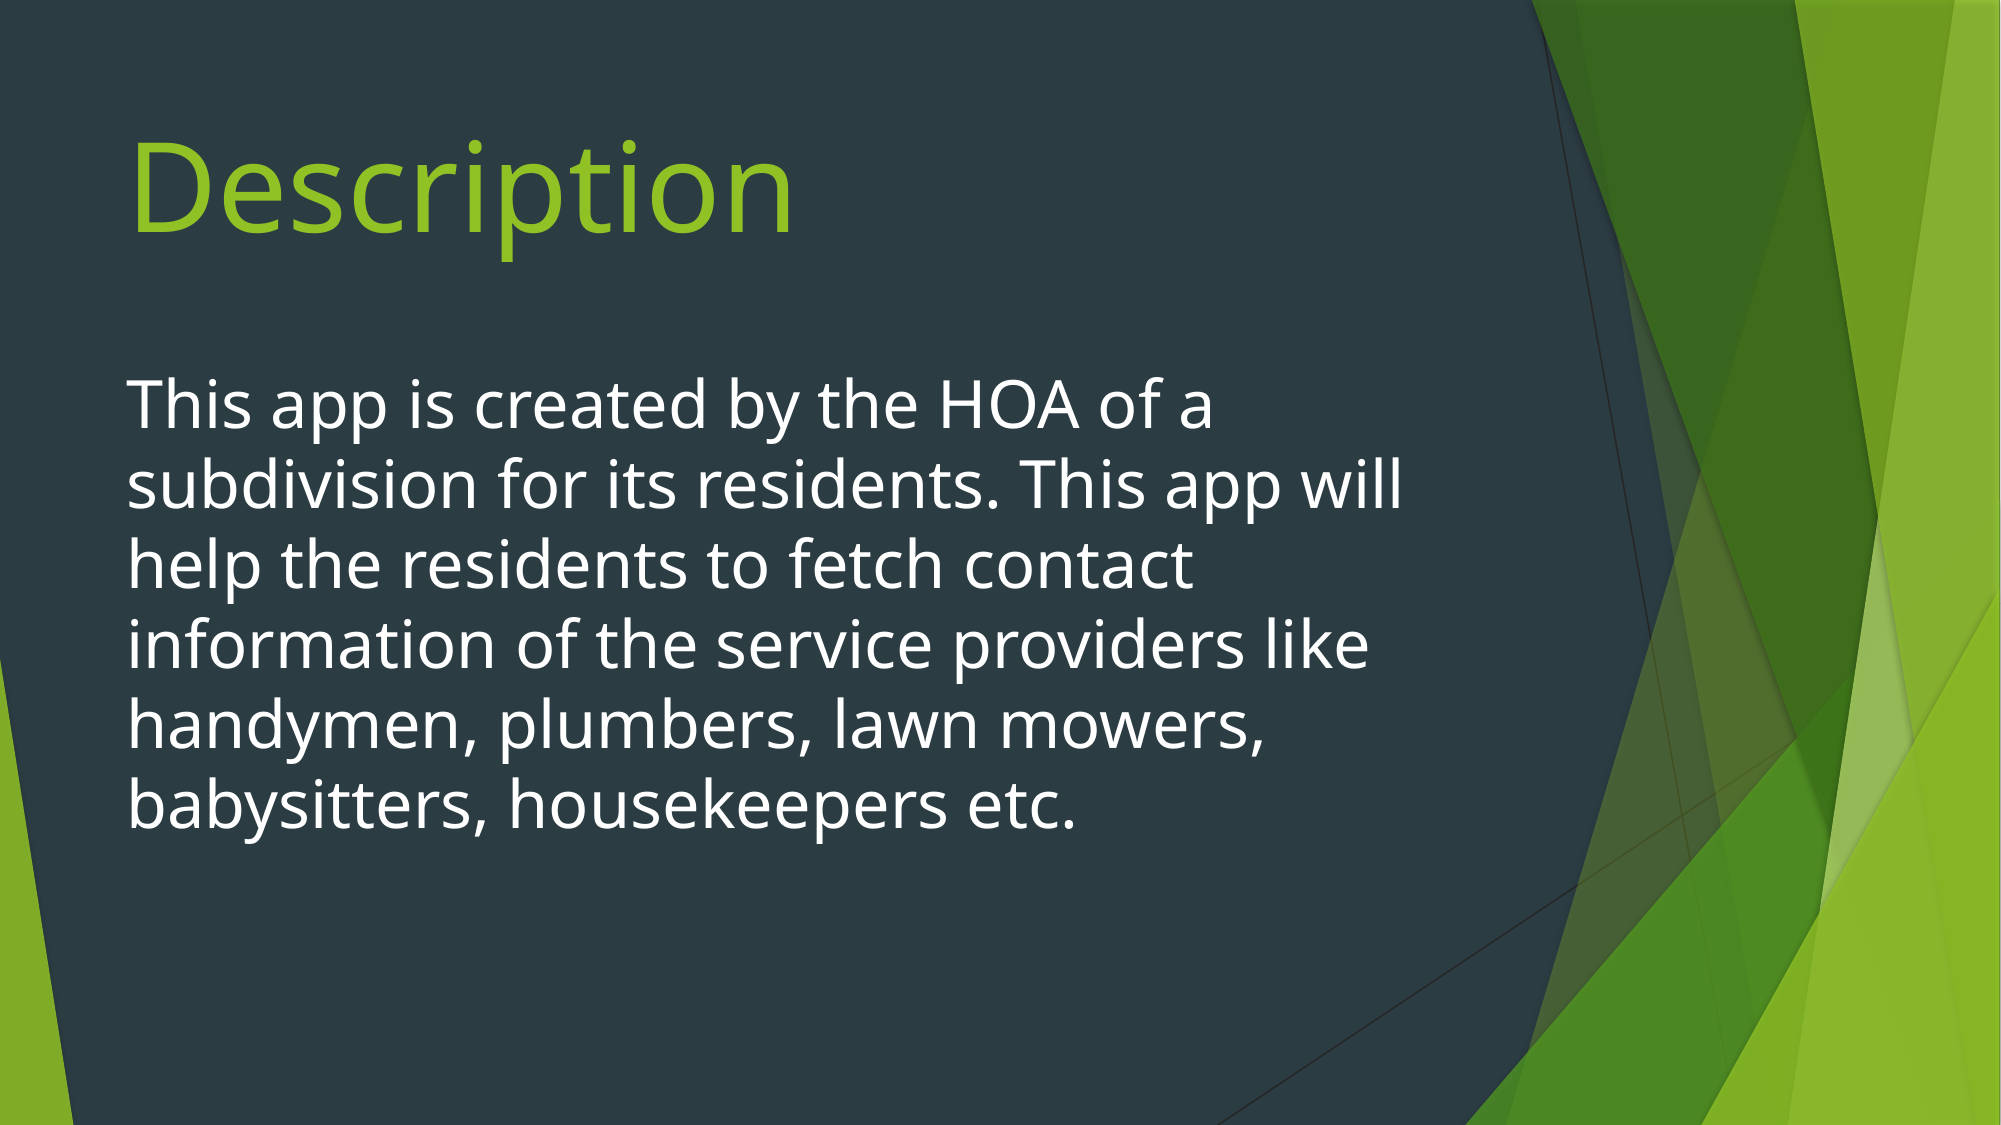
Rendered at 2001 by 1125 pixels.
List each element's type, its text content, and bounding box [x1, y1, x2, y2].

title Description [111, 99, 1522, 317]
list This app is created by the HOA of a subdivision for its residents. This app will help the residents to fetch contact information of the service providers like handymen, plumbers, lawn mowers, babysitters, housekeepers etc. [111, 354, 1522, 992]
